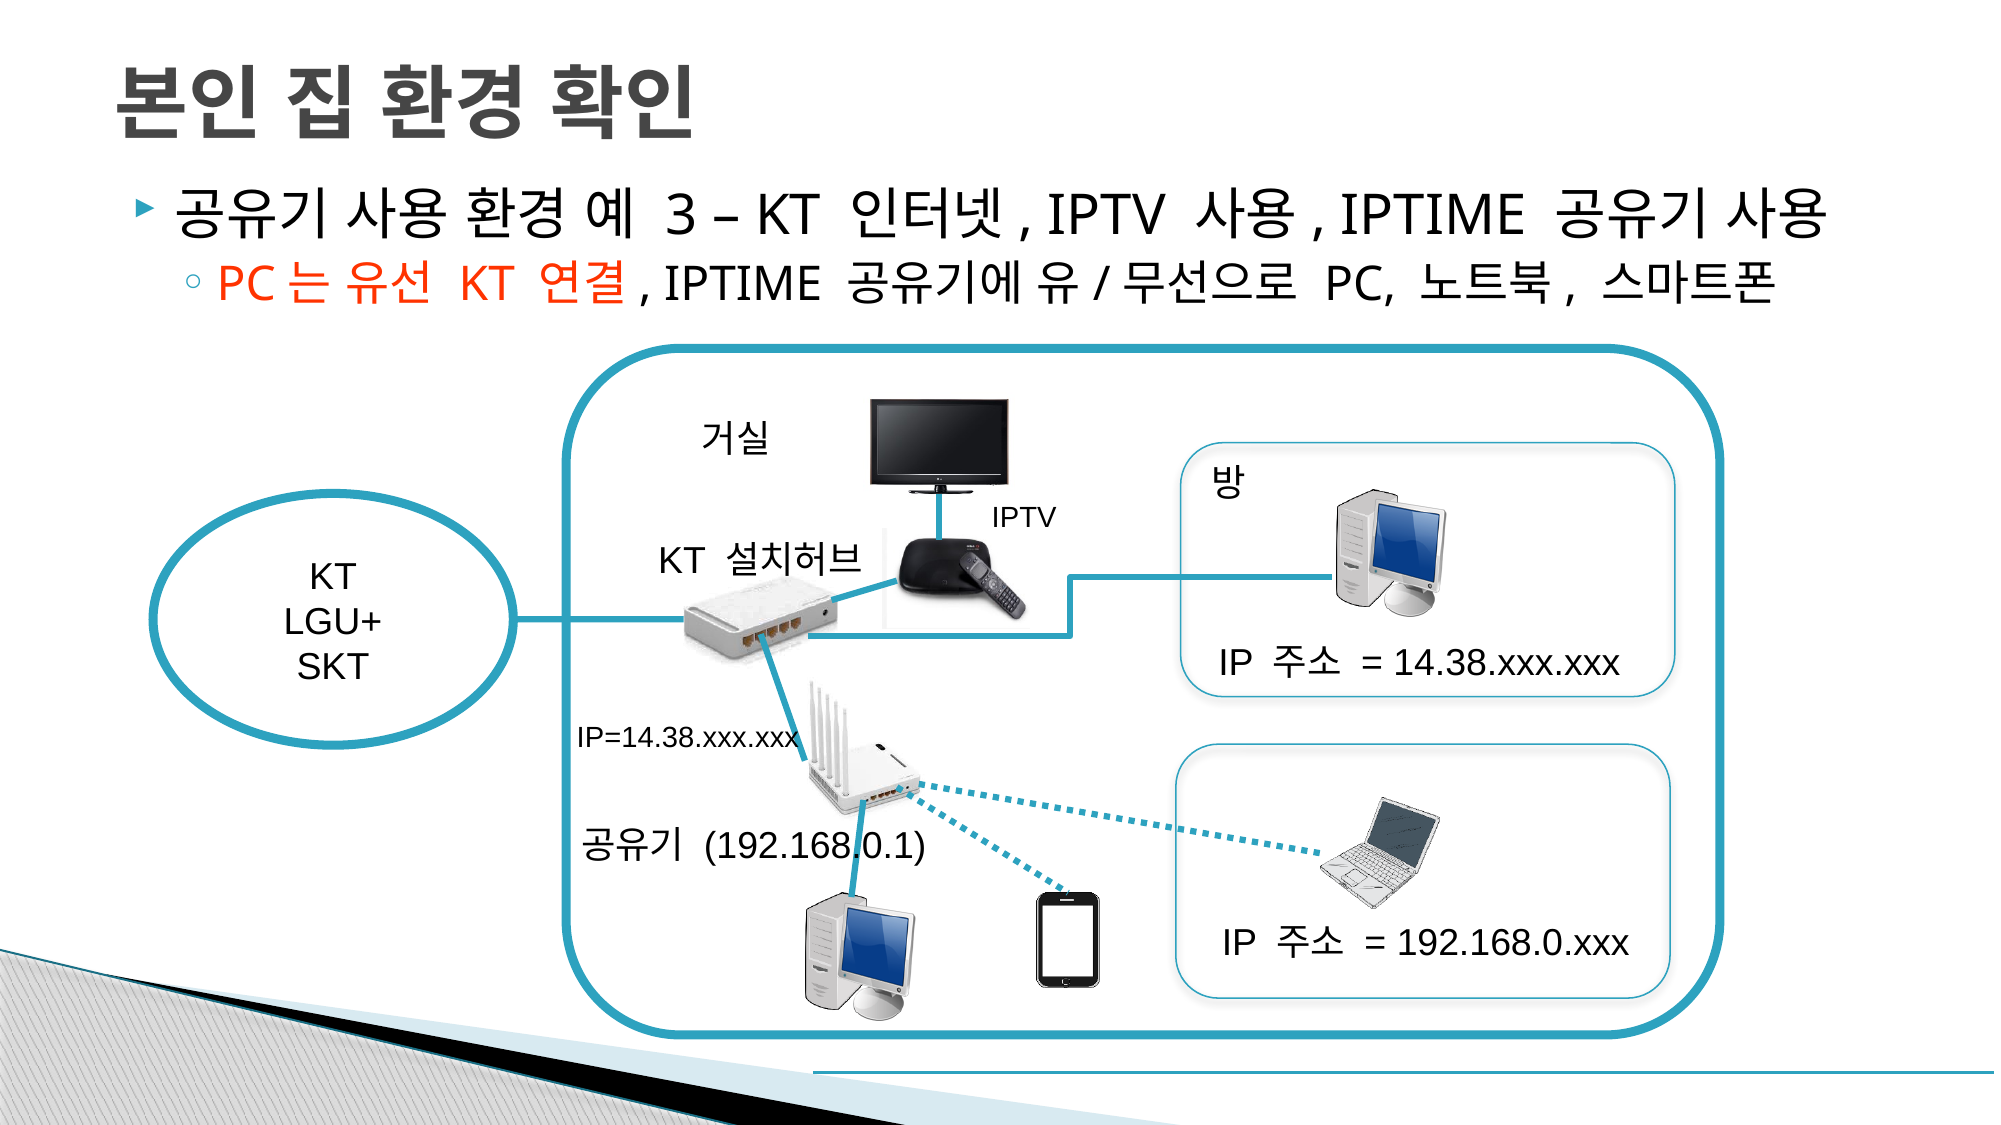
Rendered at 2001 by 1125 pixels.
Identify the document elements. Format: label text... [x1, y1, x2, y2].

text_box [805, 799, 933, 1037]
picture [1036, 892, 1100, 988]
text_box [807, 576, 1333, 637]
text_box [896, 786, 1069, 894]
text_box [152, 348, 1721, 1036]
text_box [918, 783, 1321, 854]
list 공유기 사용 환경 예 3 – KT 인터넷, IPTV 사용, IPTIME 공유기 사용 PC는 유선 KT 연결, IPTIME 공유기에 유/무선으로 PC, 노트북, 스마트폰 [99, 171, 1900, 988]
title 본인 집 환경 확인 [99, 45, 1900, 157]
